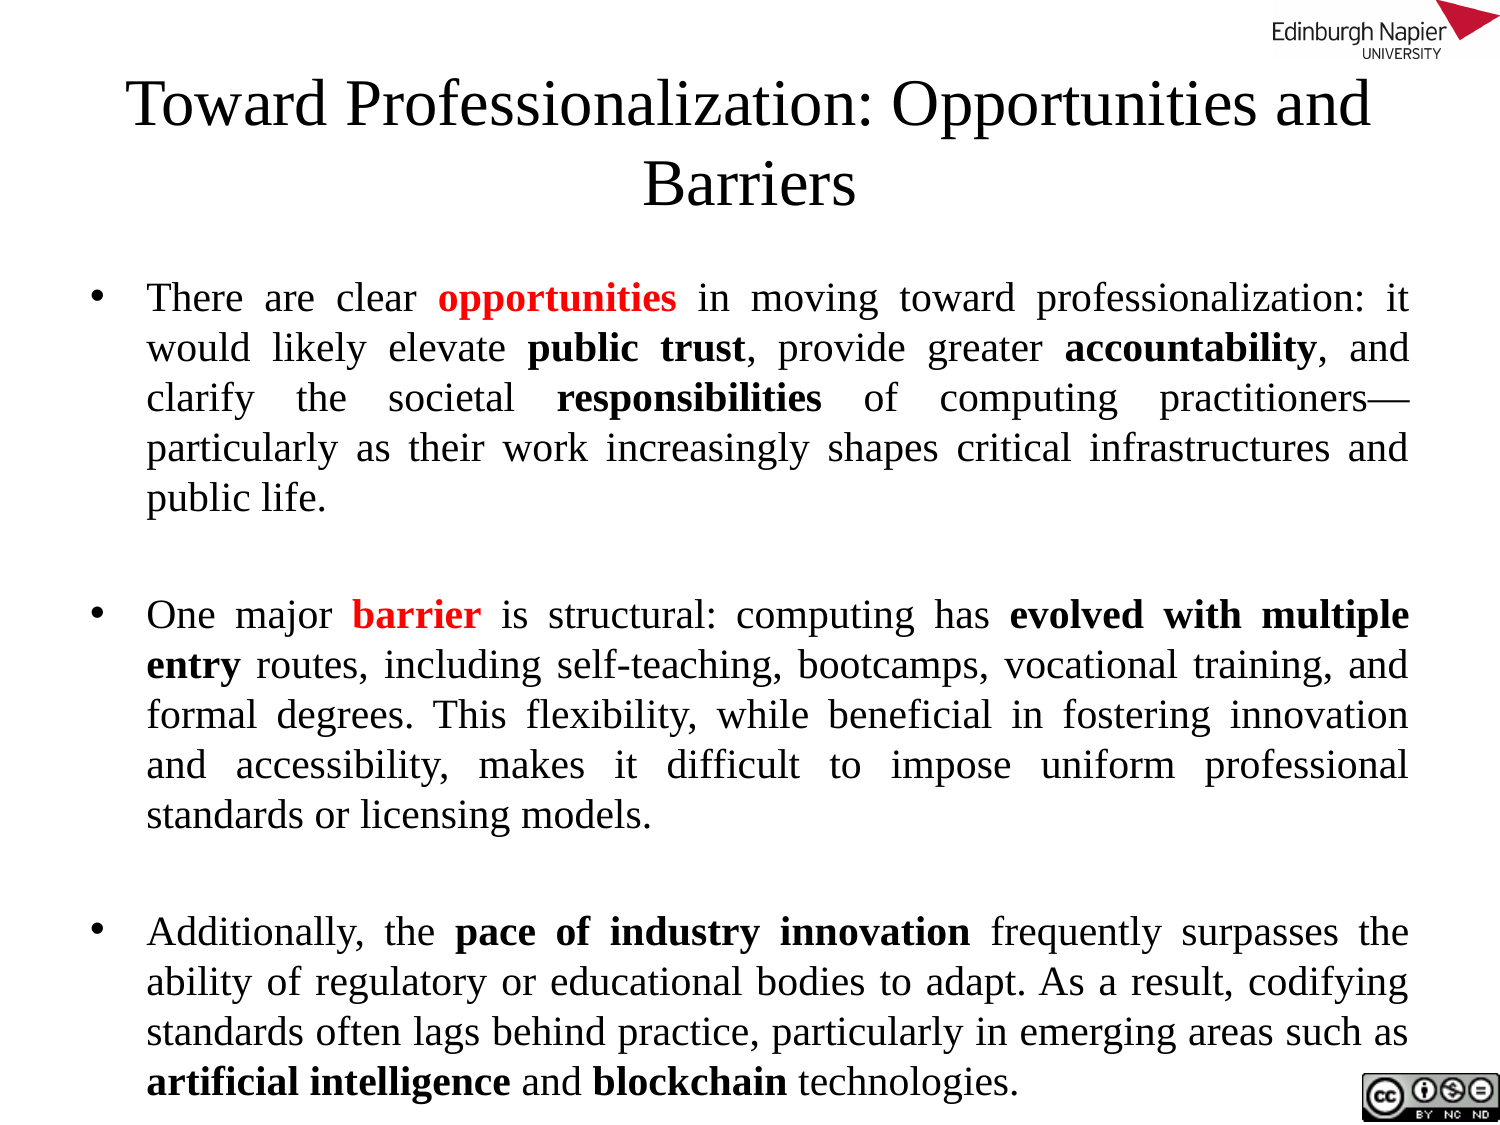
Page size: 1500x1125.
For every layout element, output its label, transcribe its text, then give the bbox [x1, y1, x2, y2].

list There are clear opportunities in moving toward professionalization: it would likely elevate public trust, provide greater accountability, and clarify the societal responsibilities of computing practitioners—particularly as their work increasingly shapes critical infrastructures and public life. One major barrier is structural: computing has evolved with multiple entry routes, including self-teaching, bootcamps, vocational training, and formal degrees. This flexibility, while beneficial in fostering innovation and accessibility, makes it difficult to impose uniform professional standards or licensing models. Additionally, the pace of industry innovation frequently surpasses the ability of regulatory or educational bodies to adapt. As a result, codifying standards often lags behind practice, particularly in emerging areas such as artificial intelligence and blockchain technologies. [75, 262, 1425, 1005]
picture [1362, 1073, 1500, 1123]
picture [1273, 0, 1500, 60]
title Toward Professionalization: Opportunities and Barriers [75, 45, 1425, 233]
